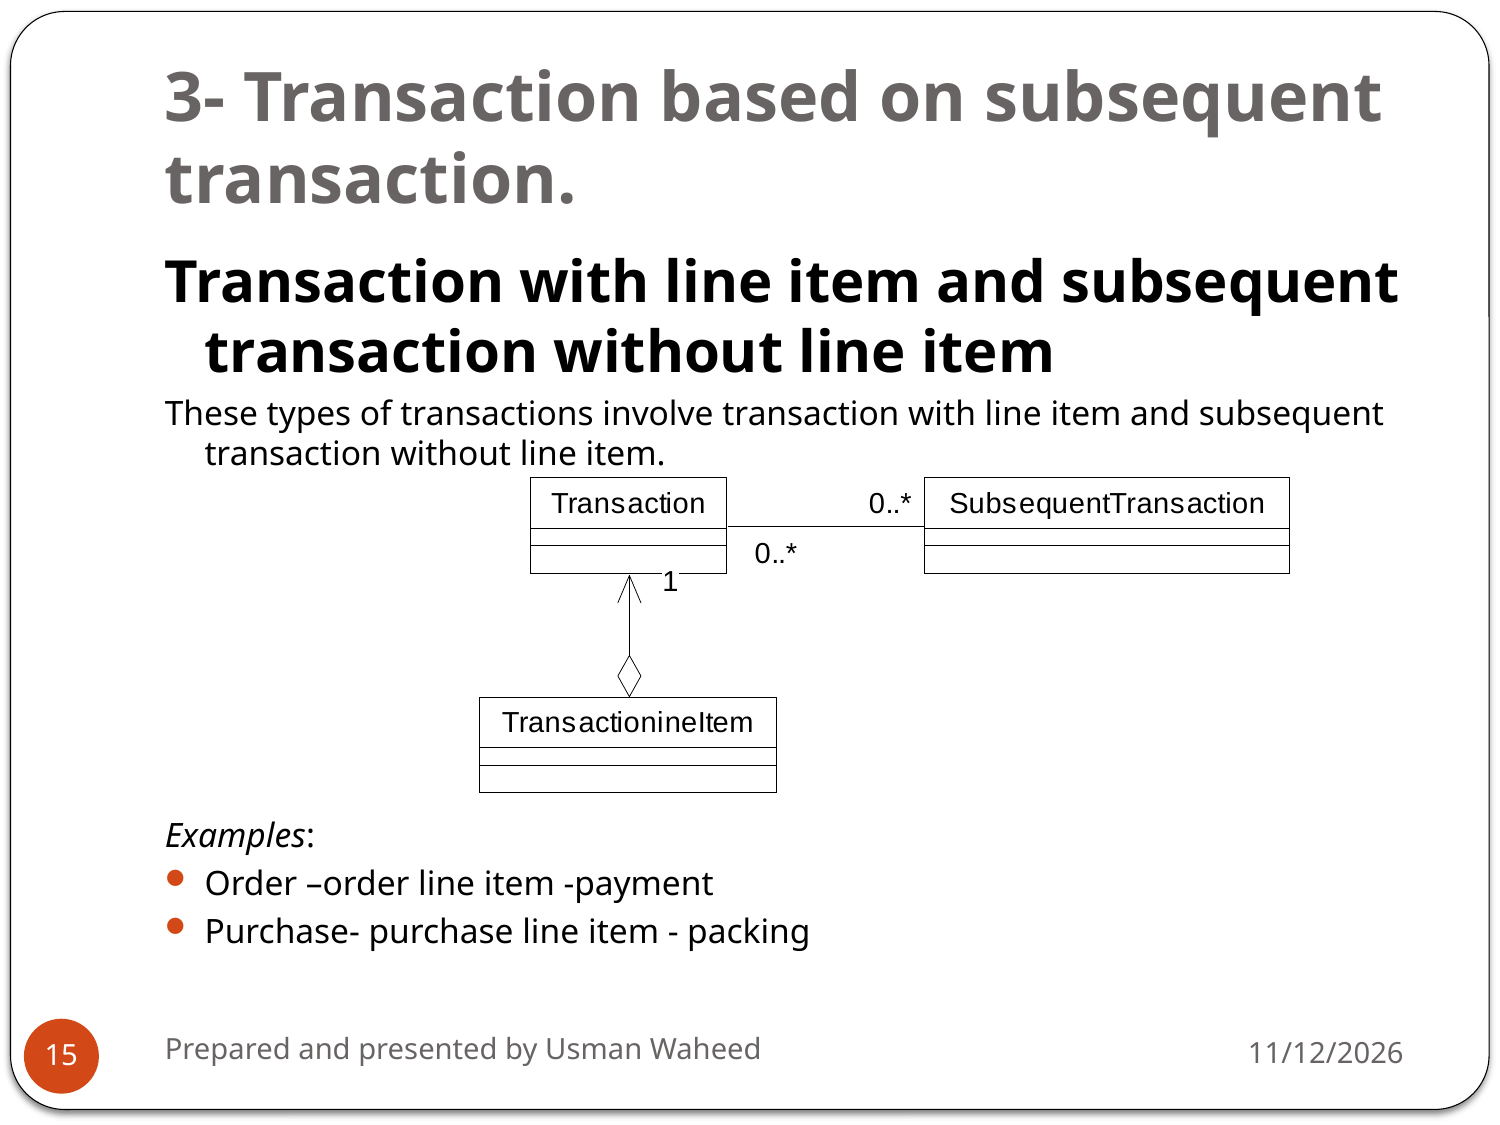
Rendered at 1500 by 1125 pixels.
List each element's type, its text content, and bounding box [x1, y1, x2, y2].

list Transaction with line item and subsequent transaction without line item These types of transactions involve transaction with line item and subsequent transaction without line item. Examples: Order –order line item -payment Purchase- purchase line item - packing [150, 237, 1425, 988]
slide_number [1012, 1015, 1419, 1094]
picture [437, 462, 1367, 813]
footer Prepared and presented by Usman Waheed [150, 1012, 800, 1088]
slide_number 15 [23, 1018, 99, 1094]
title 3- Transaction based on subsequent transaction. [150, 45, 1425, 233]
